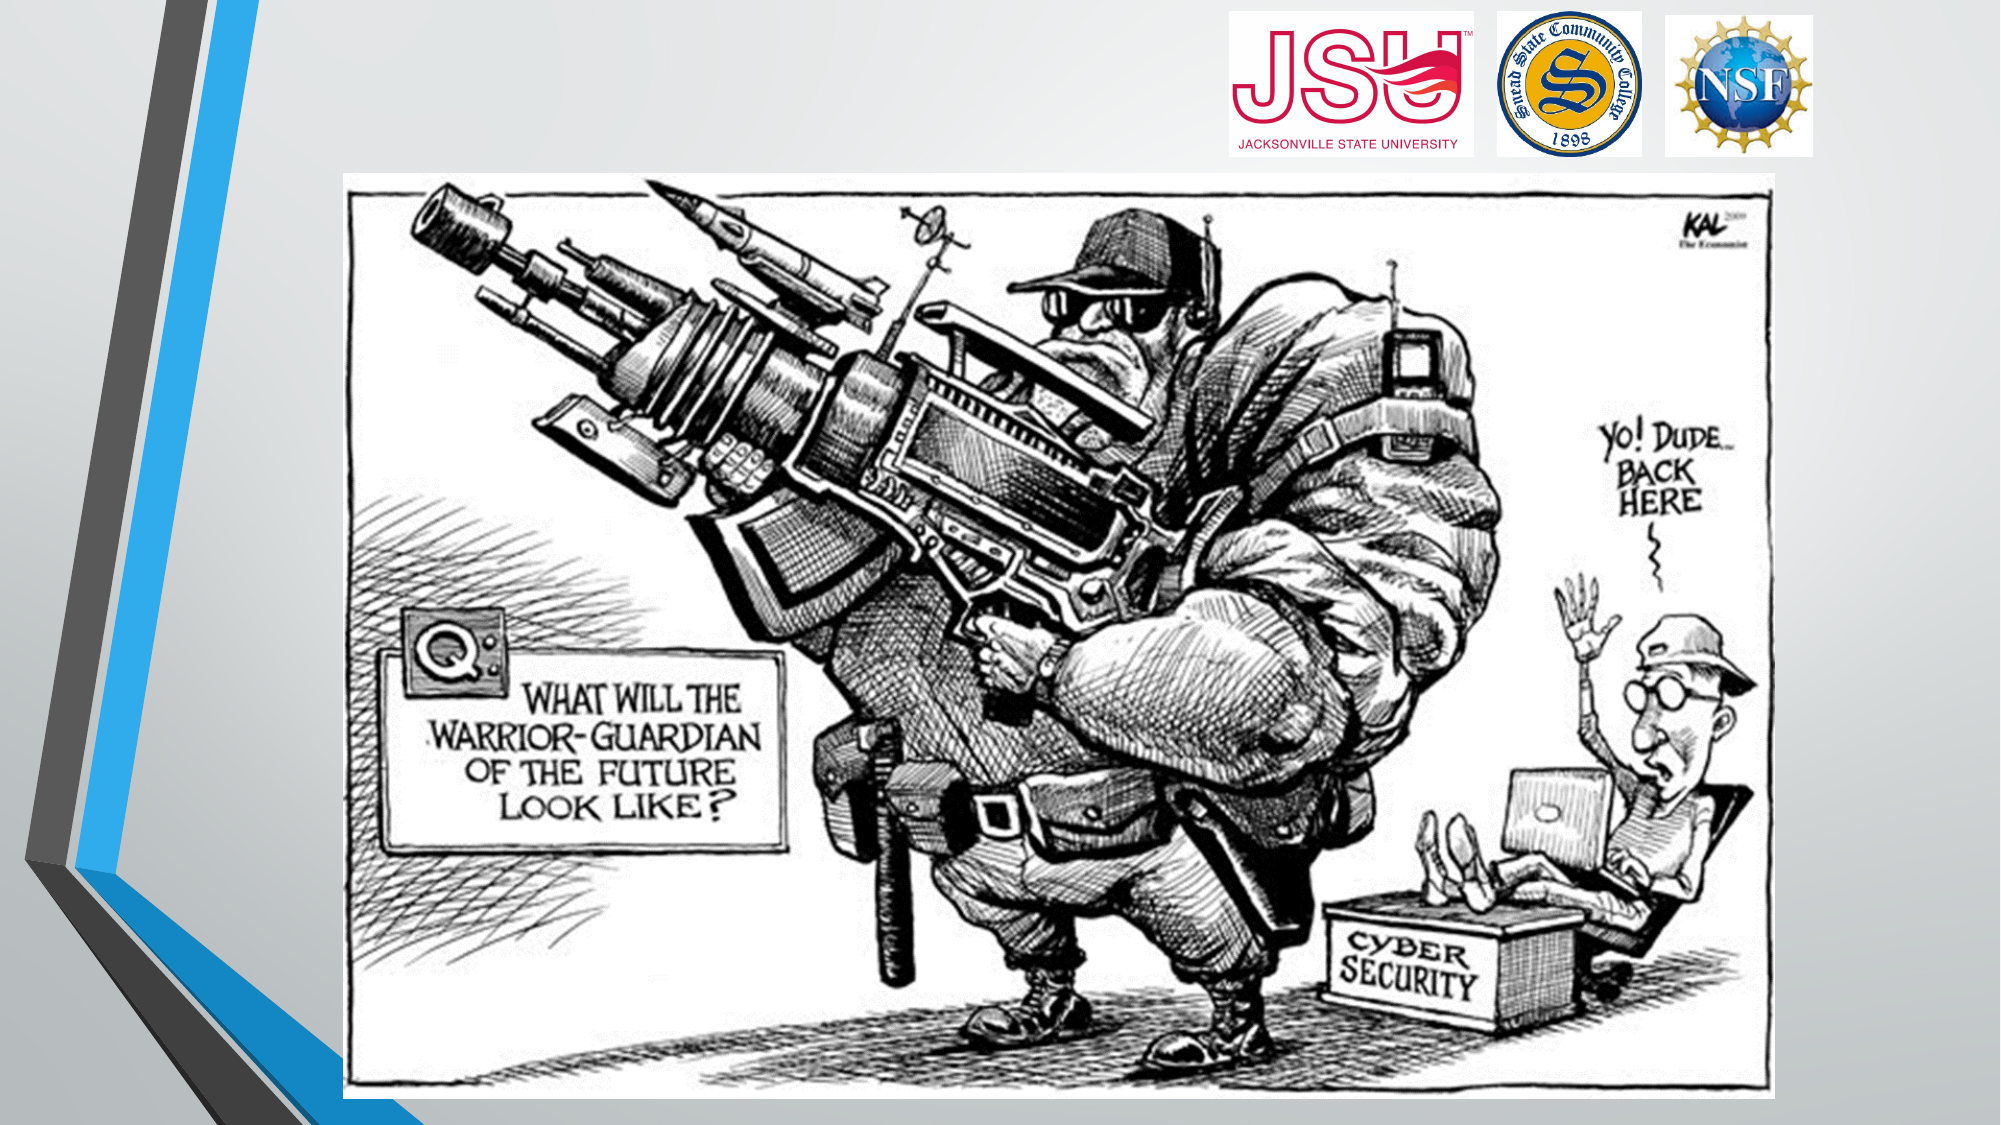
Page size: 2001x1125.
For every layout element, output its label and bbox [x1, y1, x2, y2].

picture [1229, 11, 1474, 157]
list [343, 173, 1775, 1100]
picture [1665, 15, 1814, 157]
picture [1497, 11, 1642, 157]
